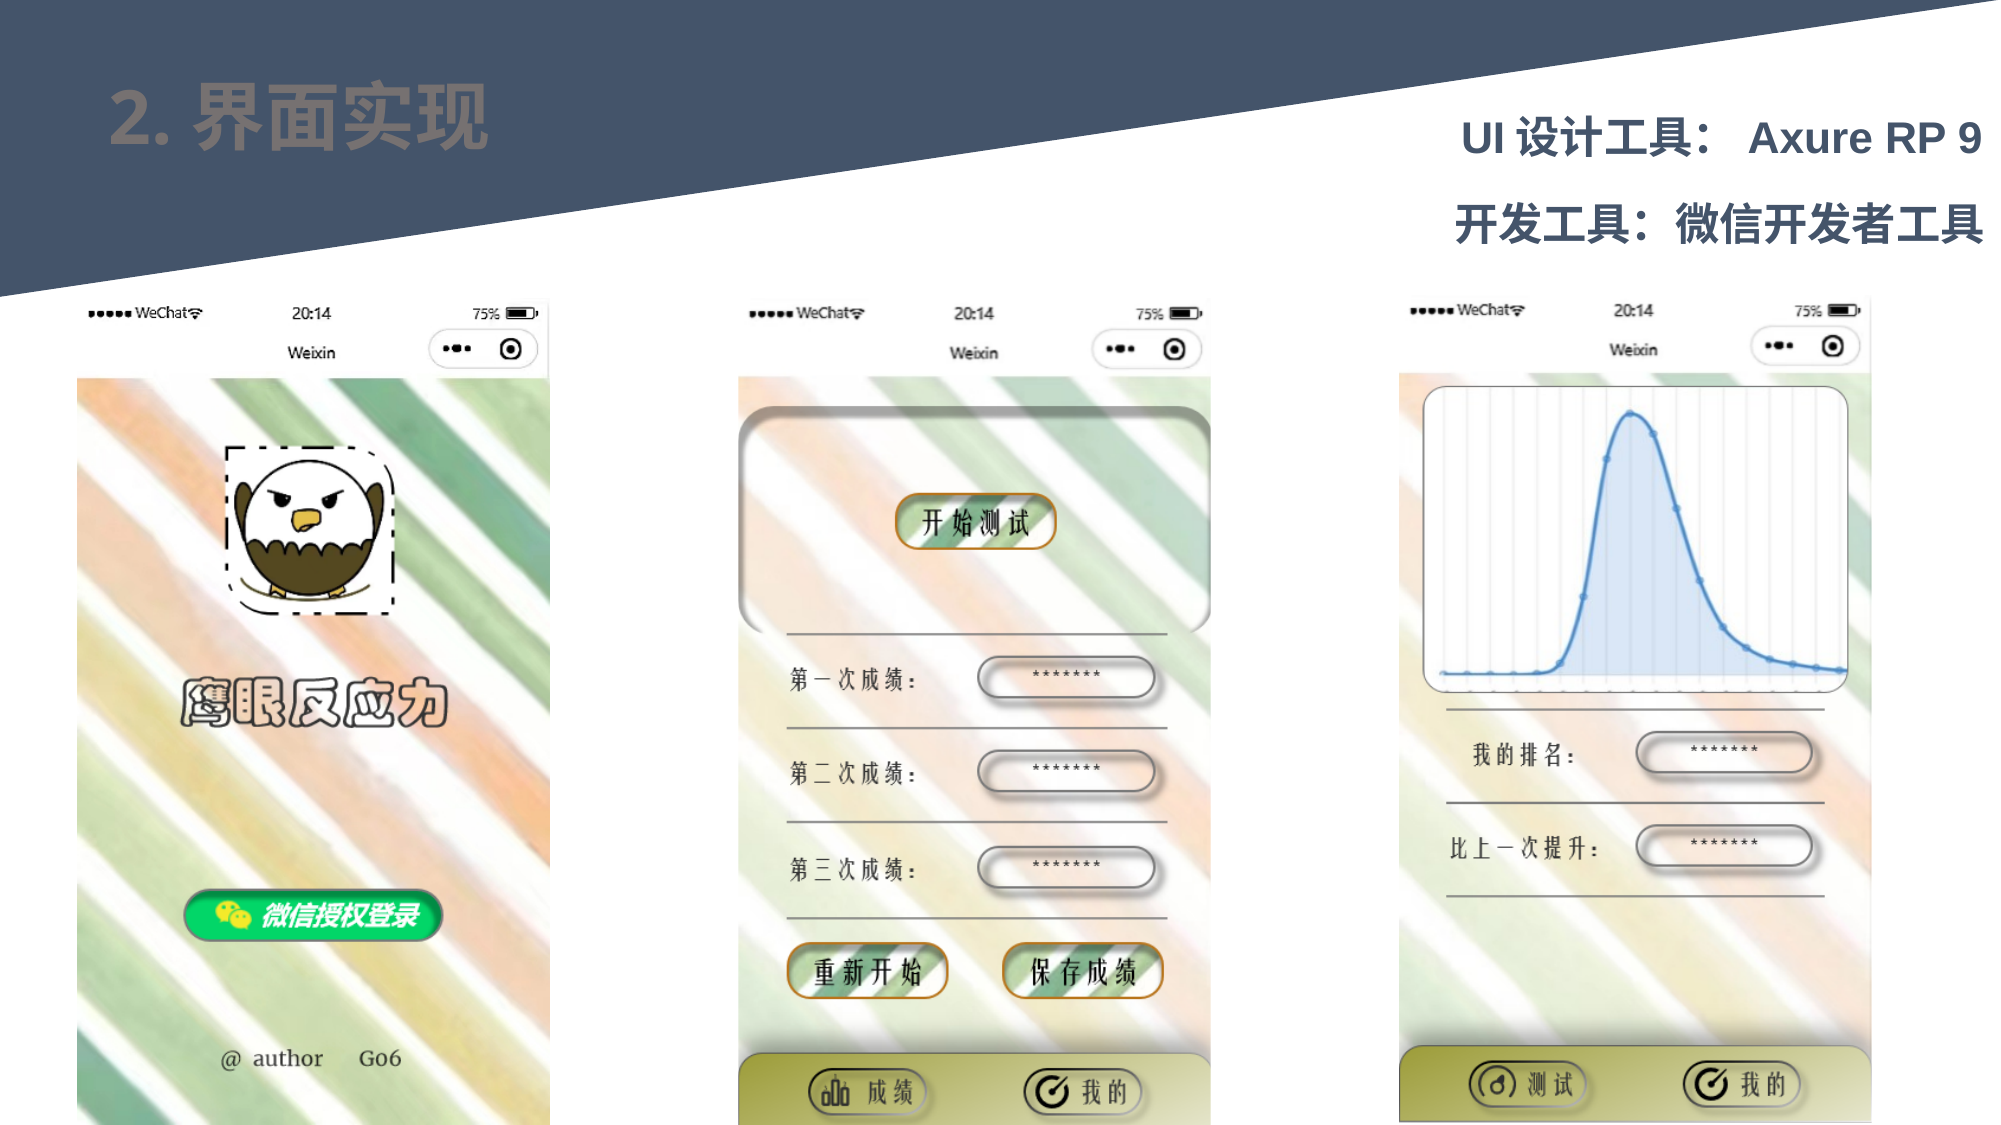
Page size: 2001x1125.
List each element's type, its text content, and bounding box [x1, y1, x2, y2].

picture [738, 298, 1211, 1125]
picture [1399, 295, 1872, 1123]
text_box 开发工具：微信开发者工具 [1401, 188, 2000, 257]
text_box 2.界面实现 [0, 62, 701, 168]
picture [77, 298, 550, 1125]
text_box UI设计工具：Axure RP 9 [1399, 101, 1998, 170]
text_box [0, 0, 1998, 297]
